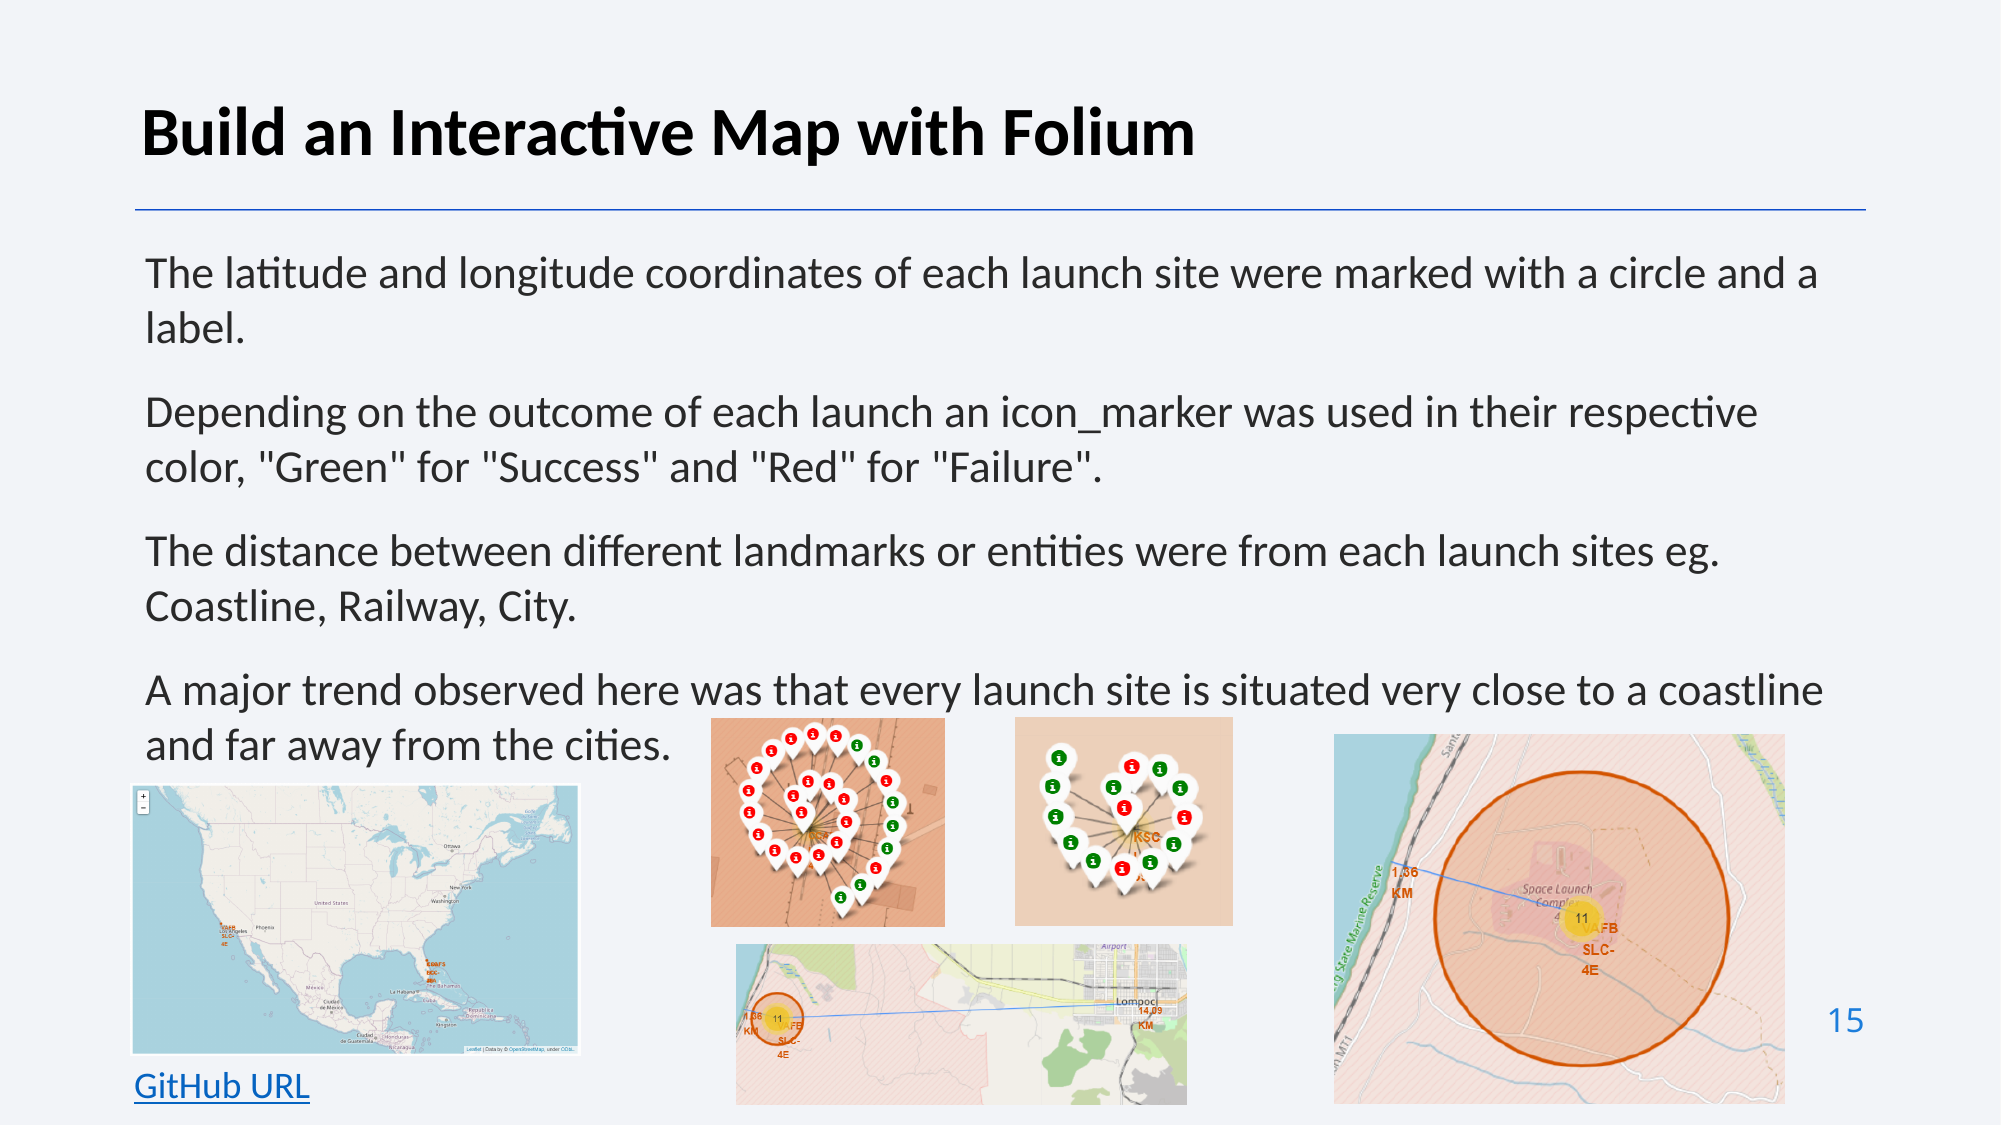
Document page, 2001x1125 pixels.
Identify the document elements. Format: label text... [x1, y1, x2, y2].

slide_number 15 [1785, 988, 1880, 1055]
list The latitude and longitude coordinates of each launch site were marked with a circle and a label. Depending on the outcome of each launch an icon_marker was used in their respective color, "Green" for "Success" and "Red" for "Failure". The distance between different landmarks or entities were from each launch sites eg. Coastline, Railway, City. A major trend observed here was that every launch site is situated very close to a coastline and far away from the cities. [130, 235, 1856, 949]
text_box GitHub URL [119, 1053, 570, 1114]
picture [0, 0, 2001, 1125]
text_box Build an Interactive Map with Folium [126, 88, 1852, 179]
